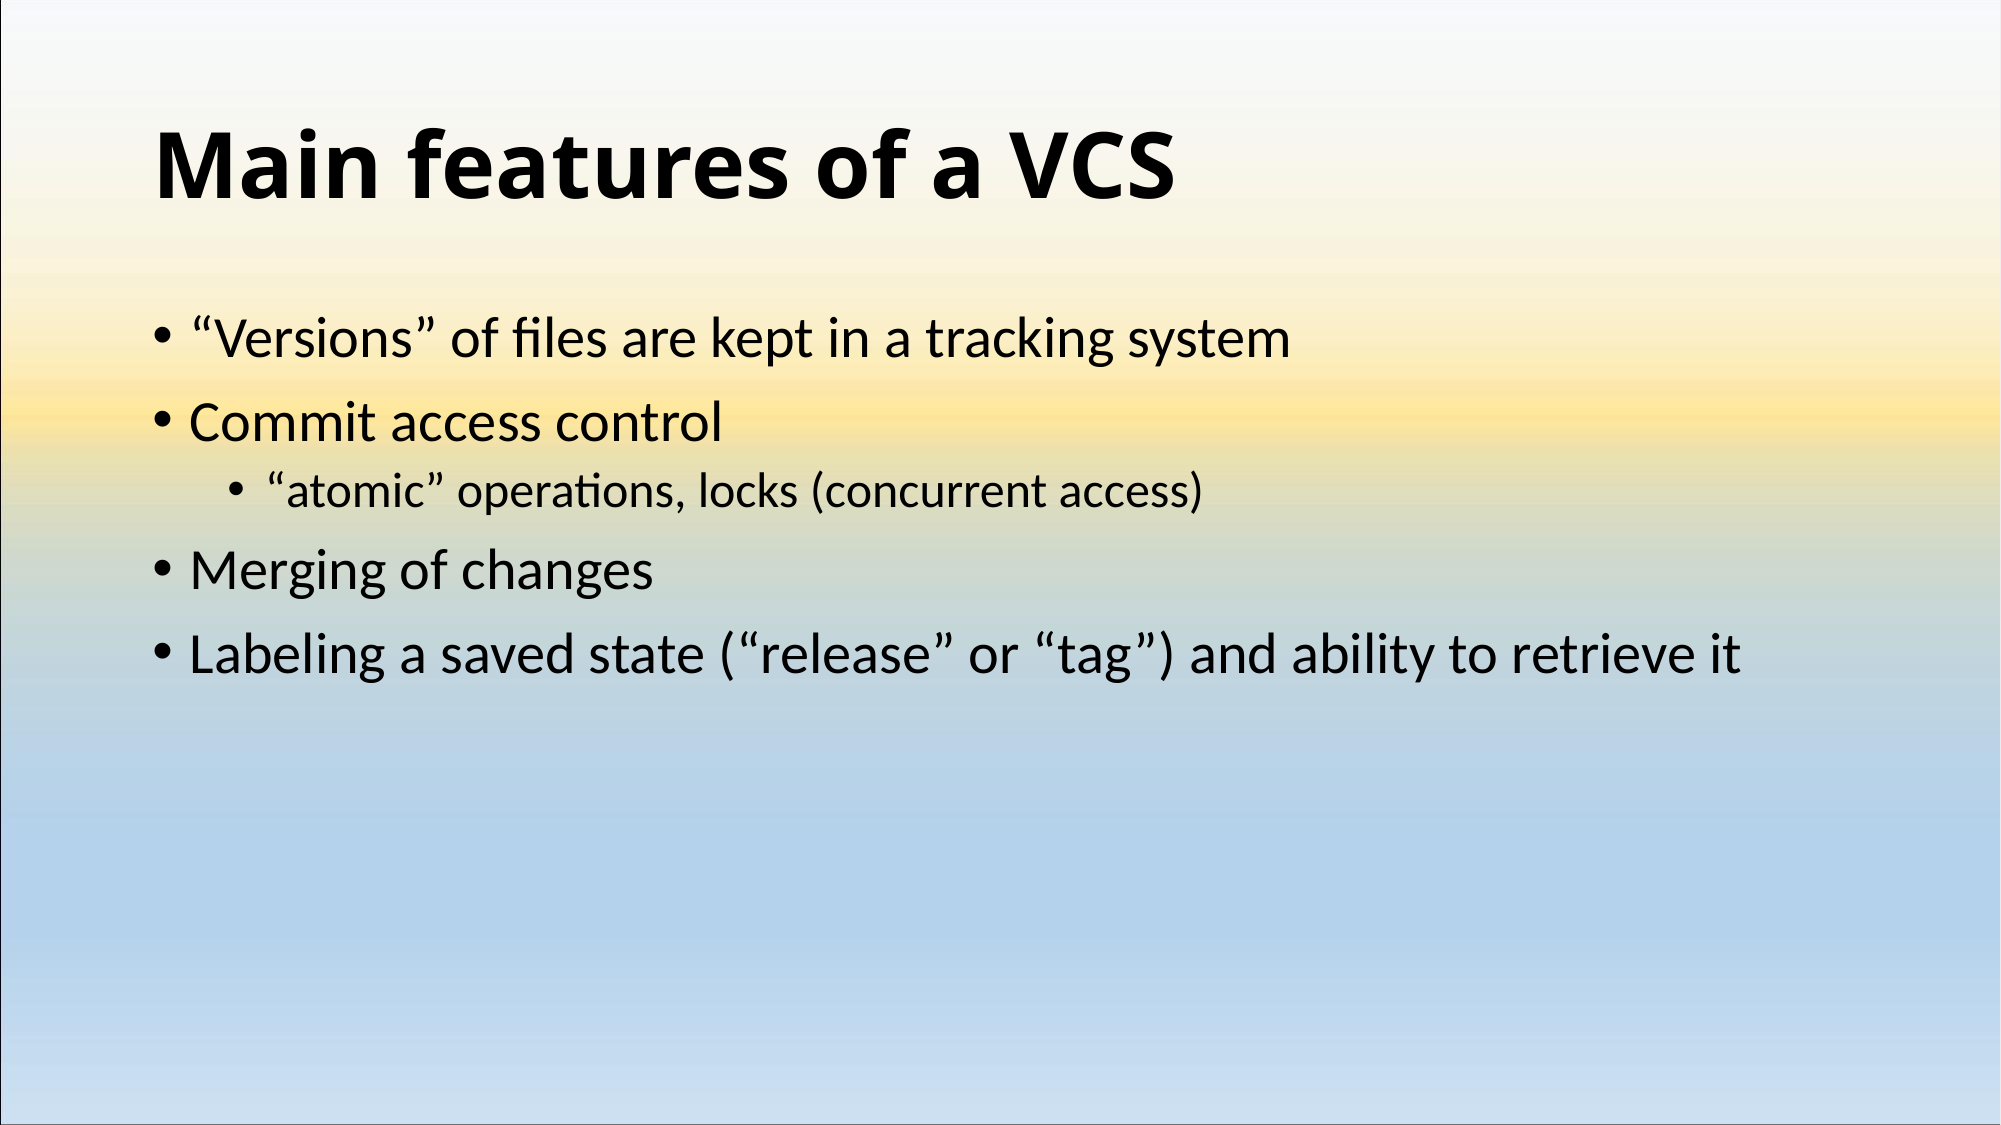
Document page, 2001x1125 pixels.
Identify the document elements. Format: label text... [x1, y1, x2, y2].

list “Versions” of files are kept in a tracking system Commit access control “atomic” operations, locks (concurrent access) Merging of changes Labeling a saved state (“release” or “tag”) and ability to retrieve it [137, 299, 1863, 1014]
picture [0, 0, 2001, 1125]
title Main features of a VCS [137, 59, 1863, 278]
